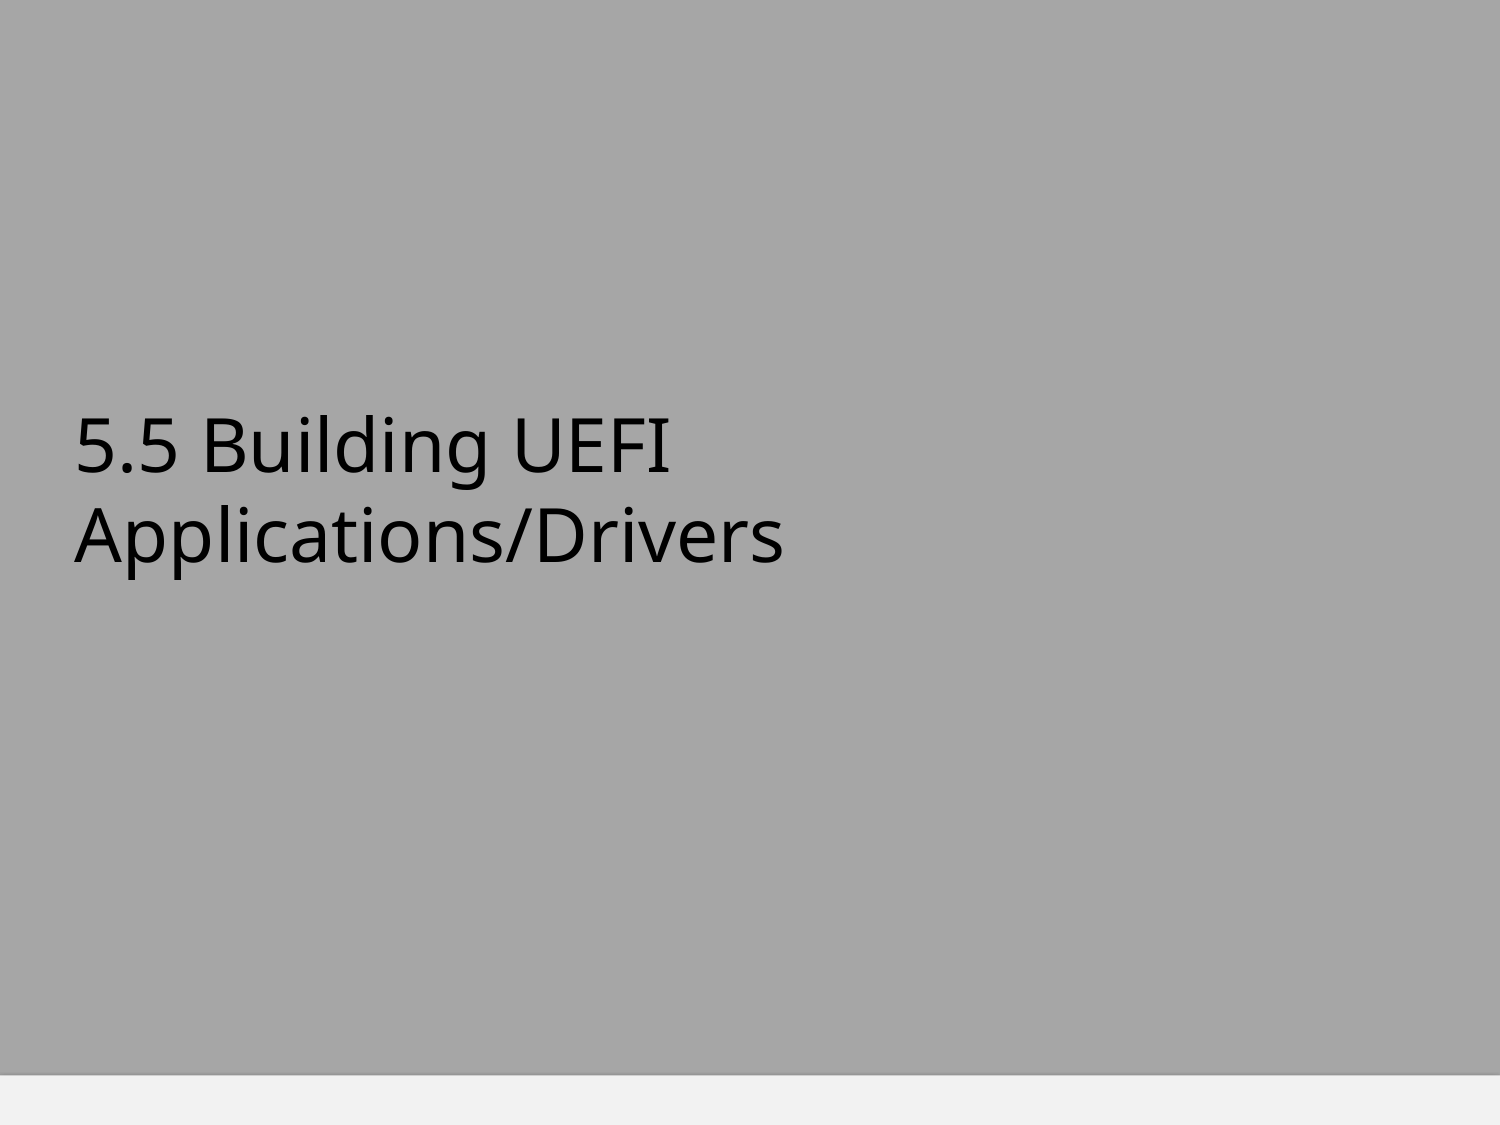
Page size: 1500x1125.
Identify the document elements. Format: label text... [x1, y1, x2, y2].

title 5.5 Building UEFI Applications/Drivers [74, 354, 1350, 578]
